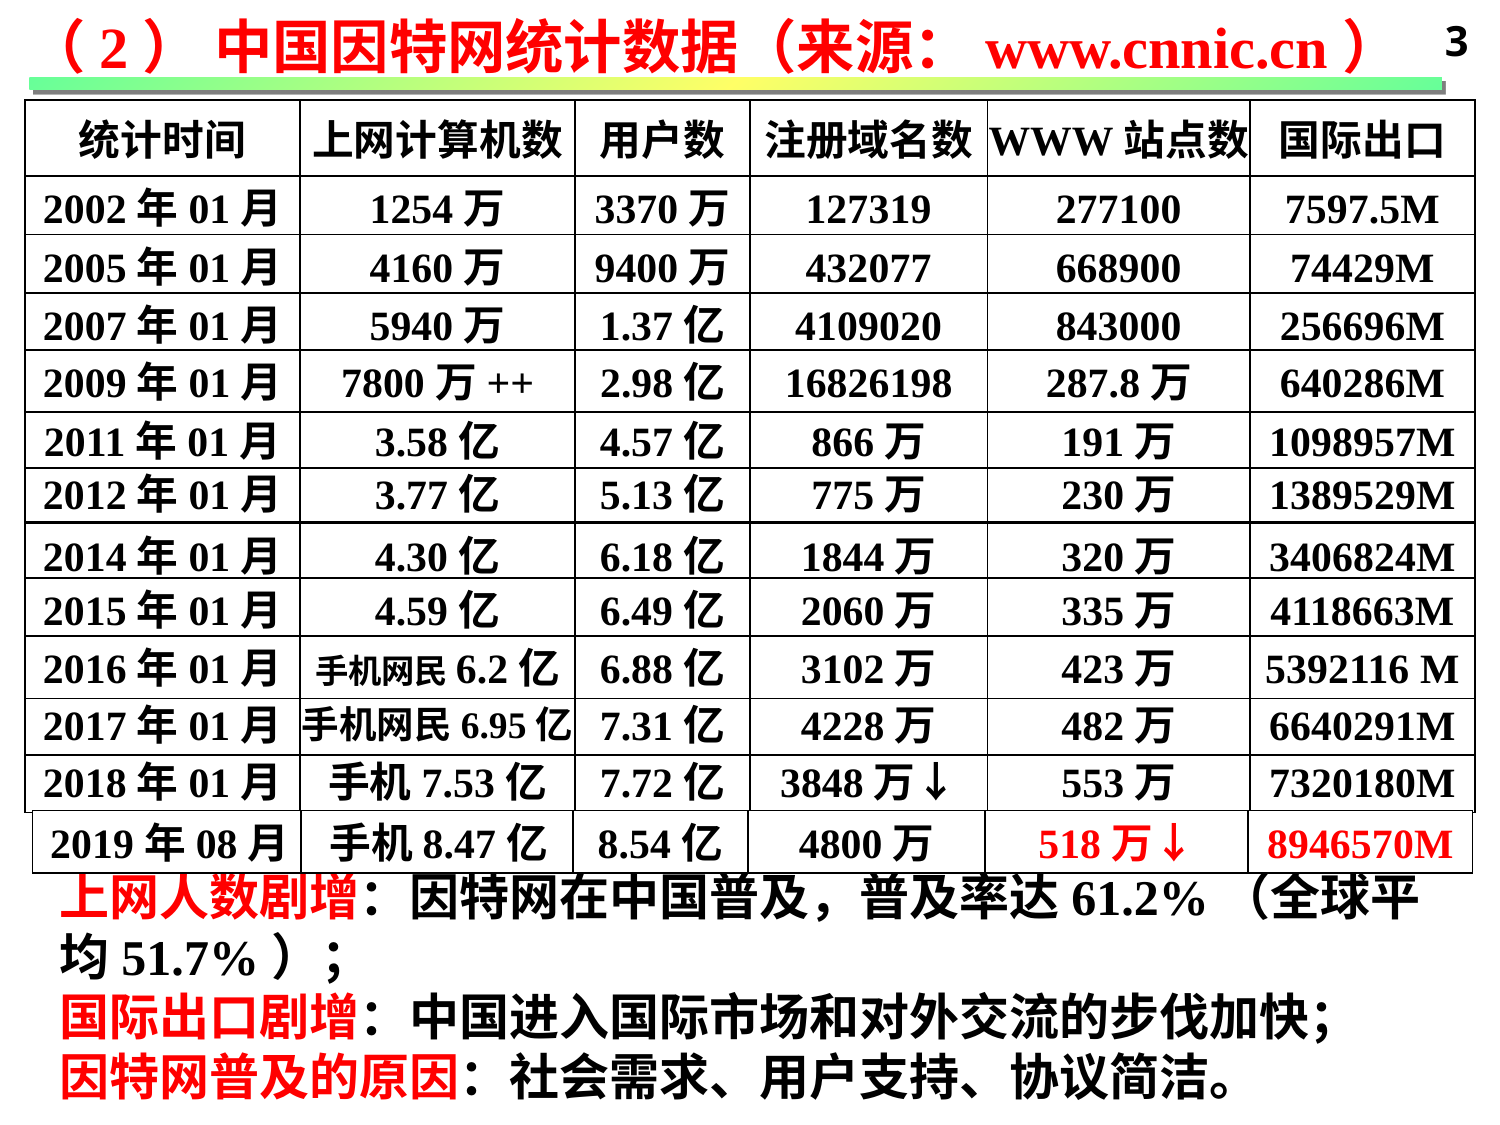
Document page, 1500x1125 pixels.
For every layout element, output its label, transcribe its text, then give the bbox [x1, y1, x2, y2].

text_box 2009年01月 [25, 349, 300, 413]
text_box 4118663M [1249, 577, 1475, 635]
text_box 3848万↓ [749, 755, 987, 810]
text_box 2015年01月 [24, 577, 300, 635]
text_box 统计时间 [24, 99, 300, 175]
text_box 3.77亿 [300, 468, 575, 523]
text_box [29, 77, 1442, 91]
text_box 1844万 [749, 523, 987, 577]
text_box 4.57亿 [575, 413, 749, 468]
text_box 775万 [749, 468, 987, 523]
text_box 3406824M [1249, 523, 1475, 577]
text_box 256696M [1249, 292, 1475, 349]
text_box 2002年01月 [24, 175, 300, 234]
text_box 2016年01月 [24, 635, 300, 699]
text_box 2005年01月 [24, 234, 300, 292]
text_box 用户数 [575, 99, 749, 175]
text_box 5.13亿 [575, 468, 749, 523]
text_box 7800万++ [300, 349, 575, 413]
text_box 7597.5M [1249, 175, 1475, 234]
text_box 手机8.47亿 [301, 810, 572, 873]
text_box 287.8万 [987, 349, 1250, 413]
text_box WWW站点数 [987, 99, 1249, 175]
text_box 2018年01月 [24, 755, 300, 813]
text_box 4228万 [749, 699, 987, 755]
text_box 1389529M [1249, 468, 1475, 523]
text_box 640286M [1250, 349, 1475, 413]
text_box 2019年08月 [32, 810, 301, 873]
text_box 6640291M [1249, 699, 1475, 755]
text_box 手机7.53亿 [300, 755, 575, 810]
text_box 16826198 [750, 349, 987, 413]
text_box 2012年01月 [24, 468, 300, 523]
text_box 5392116 M [1249, 635, 1475, 699]
text_box 6.88亿 [575, 635, 749, 699]
text_box 8.54亿 [572, 810, 747, 873]
text_box 3 [1429, 7, 1484, 72]
text_box 2017年01月 [24, 699, 300, 755]
text_box 277100 [987, 175, 1249, 234]
text_box 4.30亿 [300, 523, 575, 577]
text_box 518万↓ [985, 810, 1247, 873]
text_box 432077 [749, 234, 987, 292]
text_box 74429M [1249, 234, 1475, 292]
text_box （2） 中国因特网统计数据（来源：www.cnnic.cn） [12, 2, 1436, 88]
text_box 3102万 [749, 635, 987, 699]
text_box 335万 [987, 577, 1249, 635]
text_box 6.49亿 [575, 577, 749, 635]
text_box 482万 [987, 699, 1249, 755]
text_box 423万 [987, 635, 1249, 699]
text_box 2014年01月 [24, 523, 300, 577]
text_box 8946570M [1247, 810, 1473, 873]
text_box 127319 [749, 175, 987, 234]
text_box 手机网民6.2亿 [300, 635, 575, 699]
text_box 7.31亿 [575, 699, 749, 755]
text_box 230万 [987, 468, 1249, 523]
text_box 5940万 [300, 292, 575, 349]
text_box 6.18亿 [575, 523, 749, 577]
text_box 191万 [987, 413, 1249, 468]
text_box 3370万 [575, 175, 749, 234]
text_box 9400万 [575, 234, 749, 292]
text_box 2.98亿 [575, 349, 750, 413]
text_box 2011年01月 [24, 411, 300, 468]
text_box 320万 [987, 523, 1249, 577]
text_box 4109020 [749, 292, 987, 349]
text_box 手机网民6.95亿 [300, 699, 575, 755]
text_box 4.59亿 [300, 577, 575, 635]
text_box 上网人数剧增：因特网在中国普及，普及率达61.2%（全球平均51.7%）； 国际出口剧增：中国进入国际市场和对外交流的步伐加快； 因特网普及的原因：社会需求、用户支持、协议简洁。 [44, 857, 1483, 1113]
text_box 1098957M [1249, 413, 1475, 468]
text_box 553万 [987, 755, 1249, 810]
text_box 3.58亿 [300, 413, 575, 468]
text_box 7.72亿 [575, 755, 749, 810]
text_box 国际出口 [1249, 99, 1475, 175]
text_box 1.37亿 [575, 292, 749, 349]
text_box 668900 [987, 234, 1249, 292]
text_box 4800万 [747, 810, 985, 873]
text_box 7320180M [1249, 755, 1475, 813]
text_box 4160万 [300, 234, 575, 292]
text_box 2060万 [749, 577, 987, 635]
text_box 上网计算机数 [300, 99, 575, 175]
text_box 843000 [987, 292, 1249, 349]
text_box 1254万 [300, 175, 575, 234]
text_box 2007年01月 [24, 292, 300, 356]
text_box 注册域名数 [749, 99, 987, 175]
text_box 866万 [749, 413, 987, 468]
